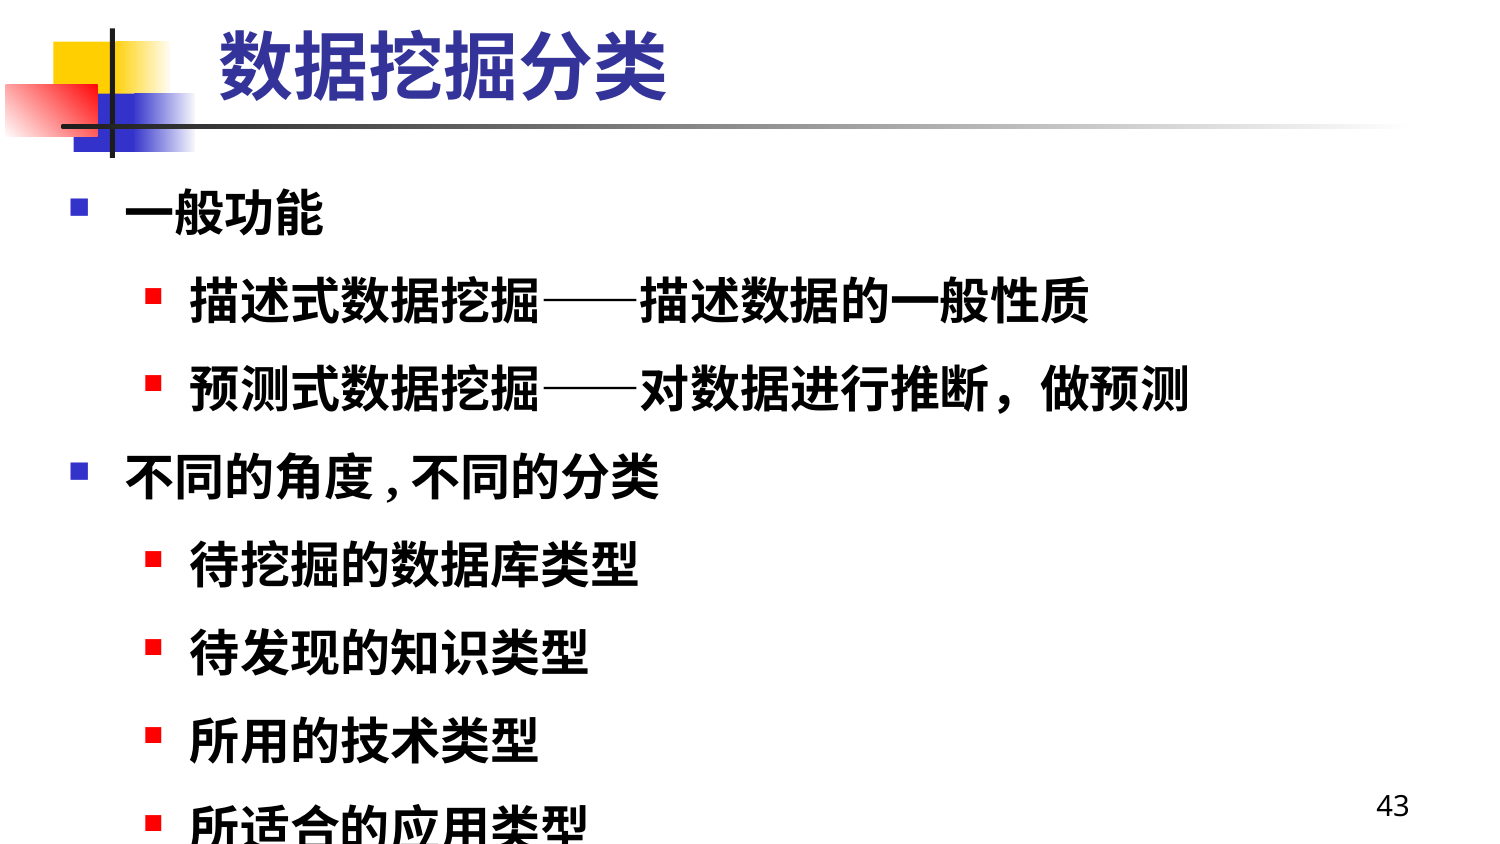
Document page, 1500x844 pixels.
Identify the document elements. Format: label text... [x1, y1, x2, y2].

list 一般功能 描述式数据挖掘——描述数据的一般性质 预测式数据挖掘——对数据进行推断，做预测 不同的角度,不同的分类 待挖掘的数据库类型 待发现的知识类型 所用的技术类型 所适合的应用类型 [53, 156, 1448, 741]
title 数据挖掘分类 [203, 5, 1483, 117]
slide_number 43 [1112, 778, 1425, 835]
